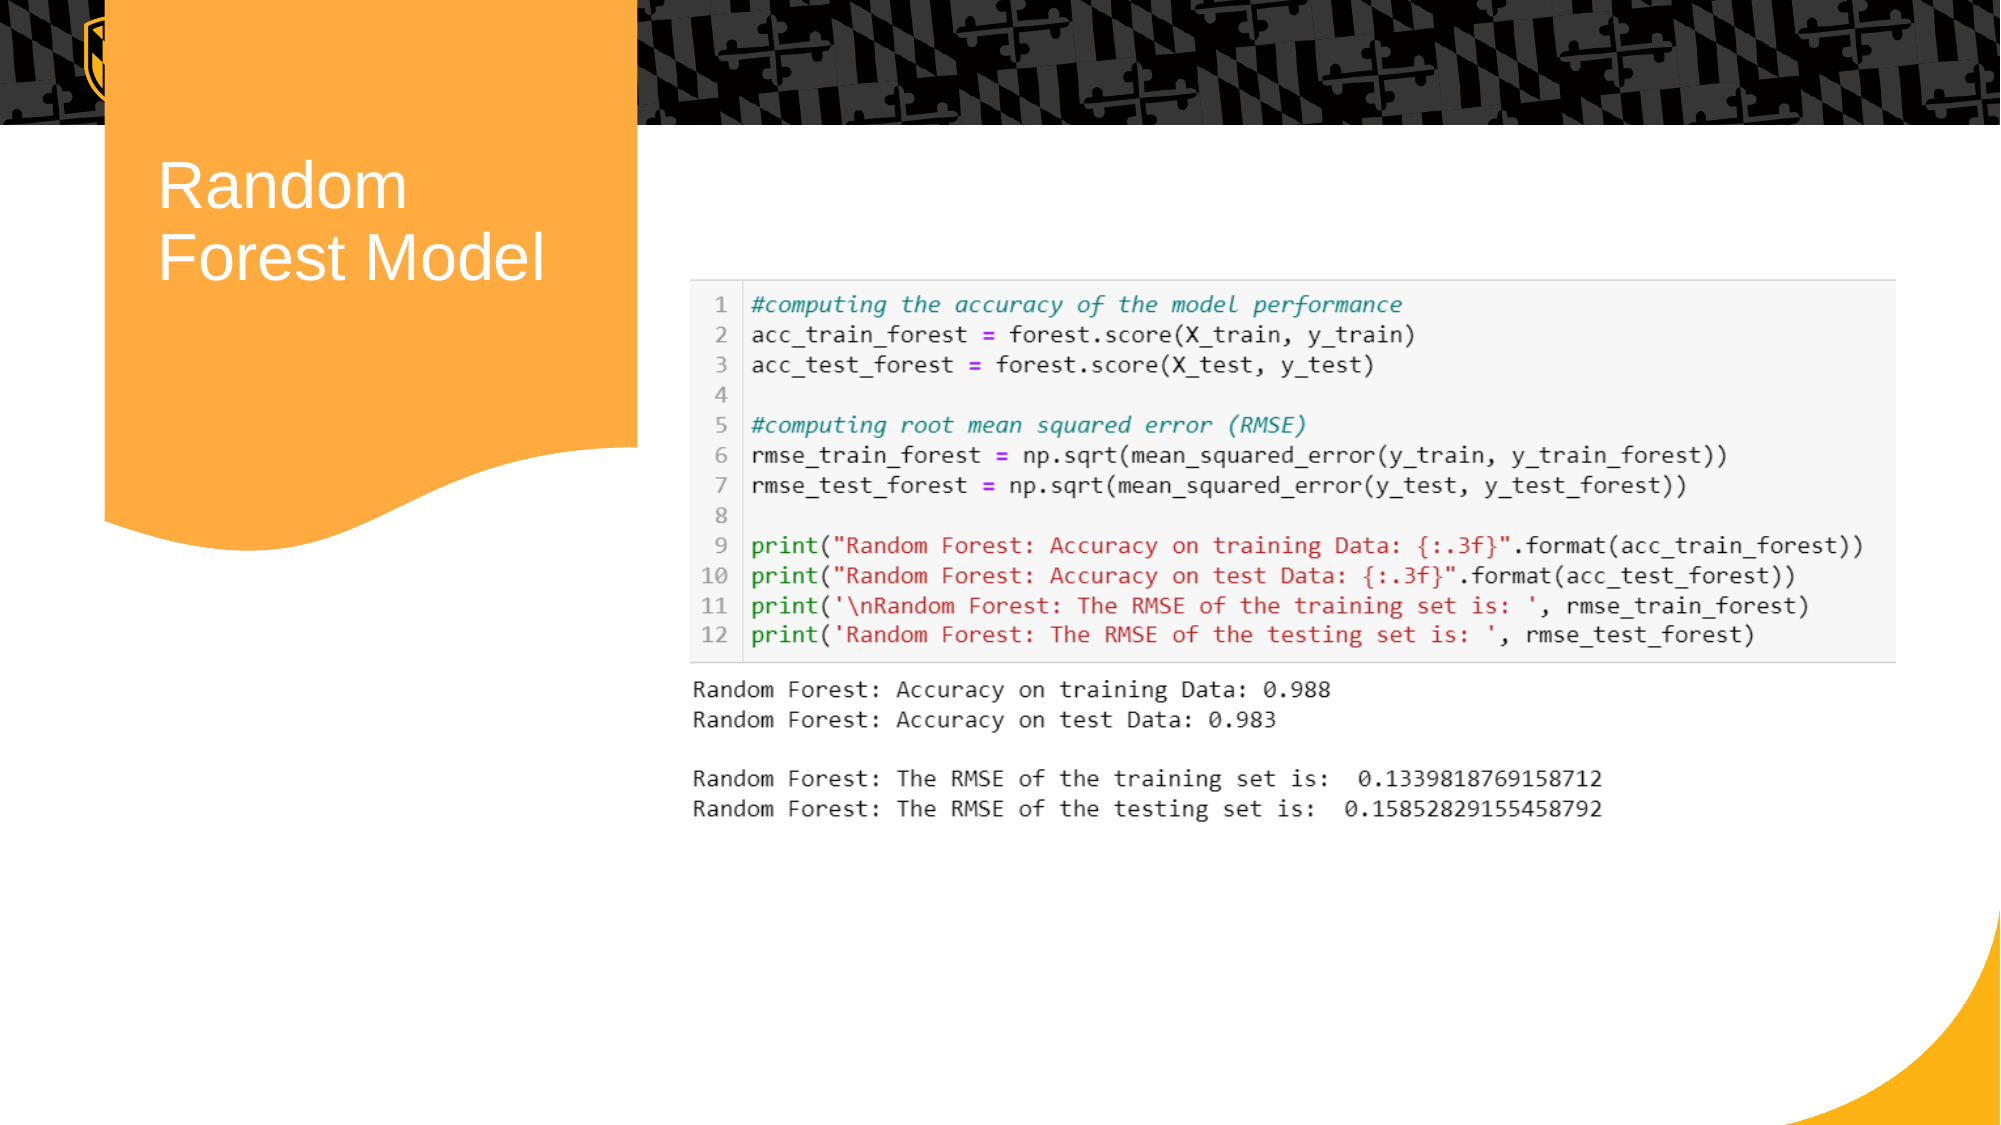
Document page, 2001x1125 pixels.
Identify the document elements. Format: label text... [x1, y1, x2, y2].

picture [689, 277, 1896, 848]
title Random Forest Model [137, 28, 604, 417]
picture [0, 0, 102, 125]
text_box [102, 0, 640, 553]
picture [640, 0, 2000, 125]
picture [1784, 906, 2000, 1125]
